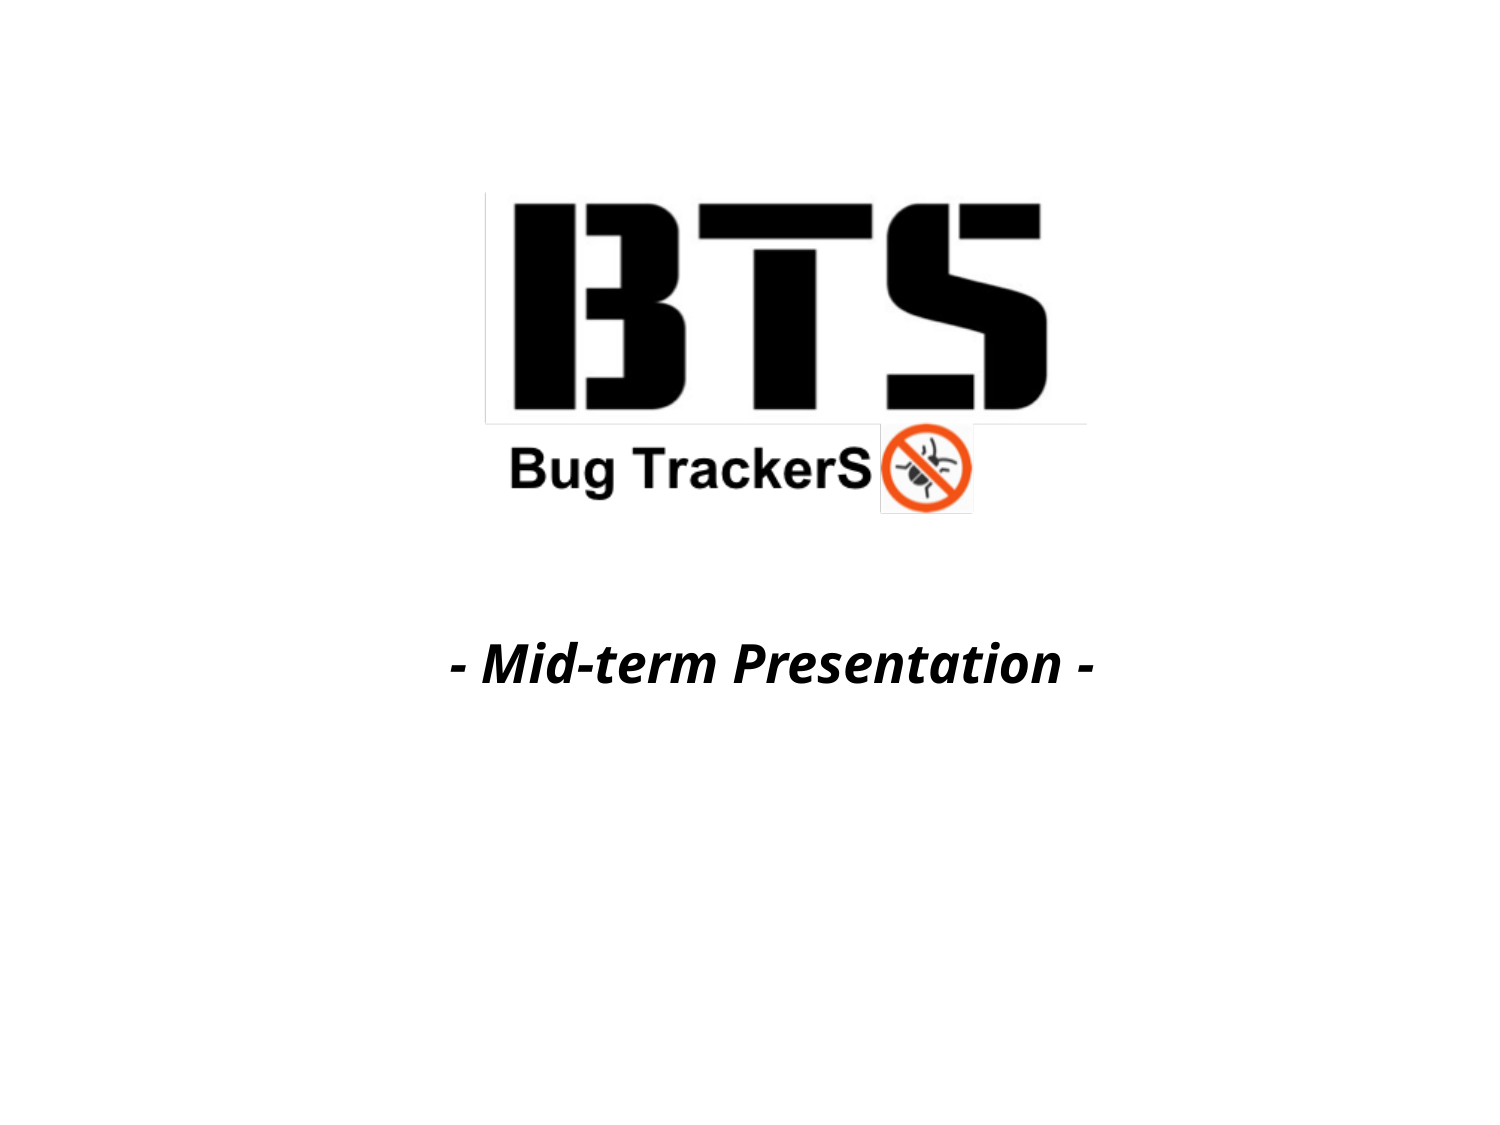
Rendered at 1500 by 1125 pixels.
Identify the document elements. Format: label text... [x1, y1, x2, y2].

text_box - Mid-term Presentation - [253, 621, 1306, 702]
picture [472, 192, 1087, 536]
